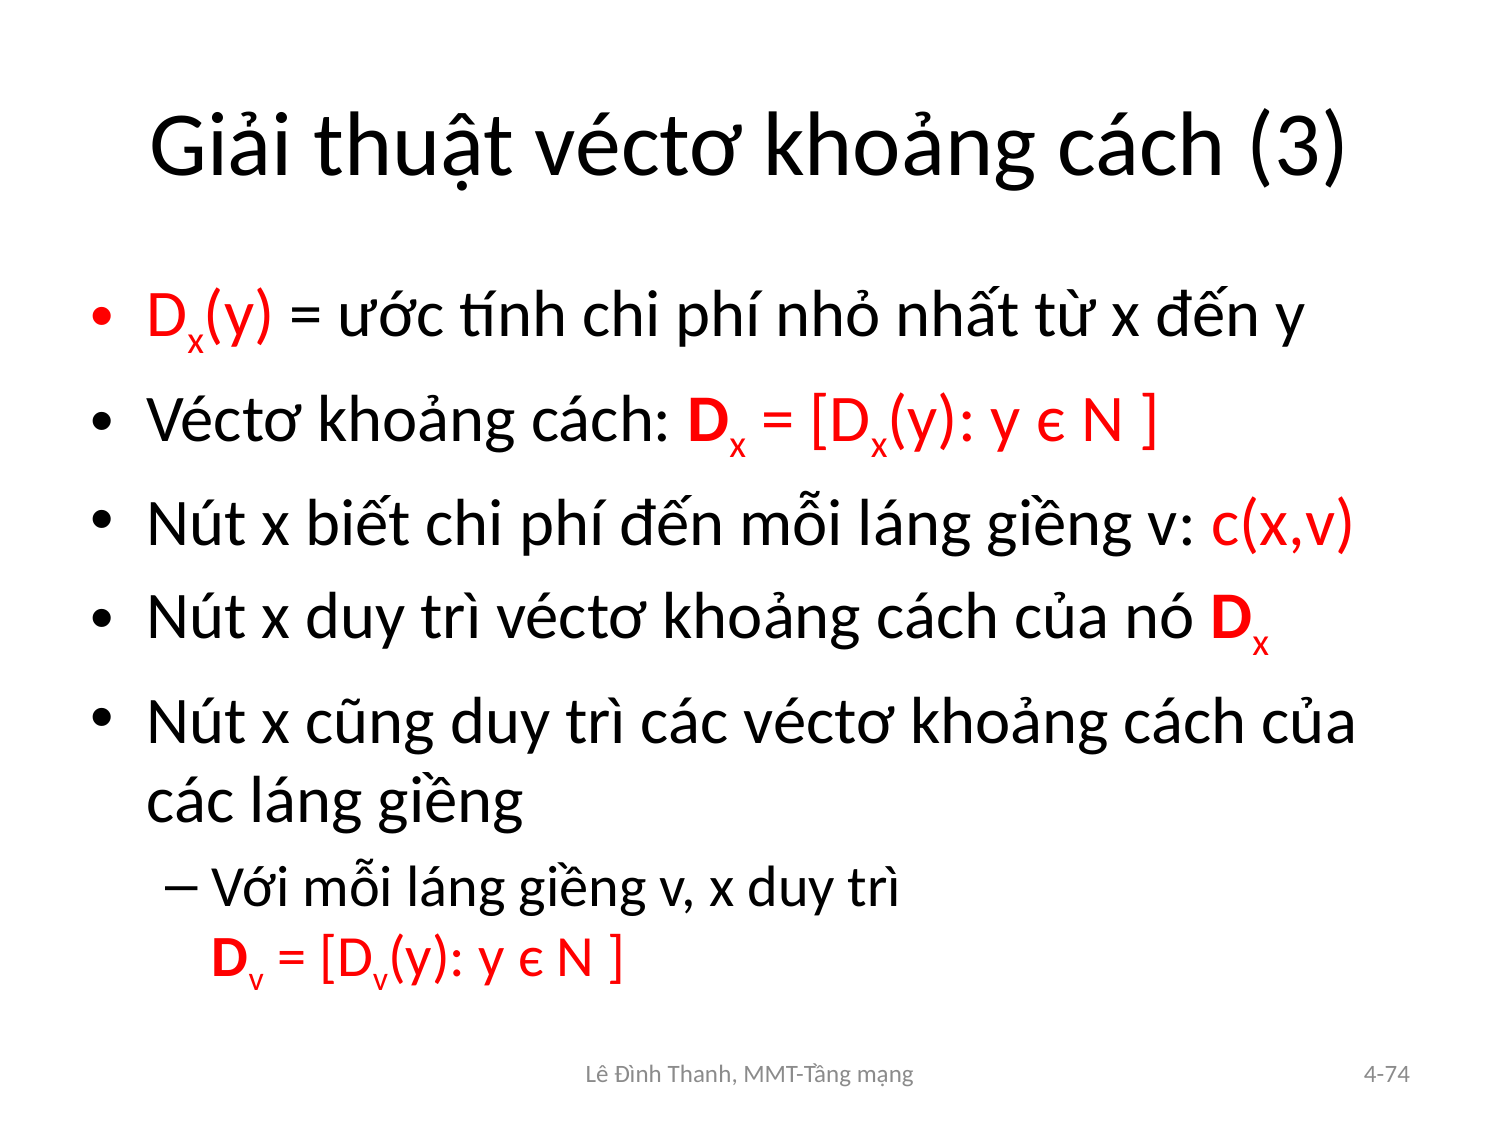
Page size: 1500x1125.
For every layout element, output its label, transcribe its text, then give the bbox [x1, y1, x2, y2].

list Dx(y) = ước tính chi phí nhỏ nhất từ x đến y Véctơ khoảng cách: Dx = [Dx(y): y є N ] Nút x biết chi phí đến mỗi láng giềng v: c(x,v) Nút x duy trì véctơ khoảng cách của nó Dx Nút x cũng duy trì các véctơ khoảng cách của các láng giềng Với mỗi láng giềng v, x duy trì Dv = [Dv(y): y є N ] [75, 262, 1425, 1005]
slide_number 4-74 [1074, 1042, 1425, 1103]
footer Lê Đình Thanh, MMT-Tầng mạng [512, 1042, 988, 1103]
title Giải thuật véctơ khoảng cách (3) [75, 45, 1425, 233]
